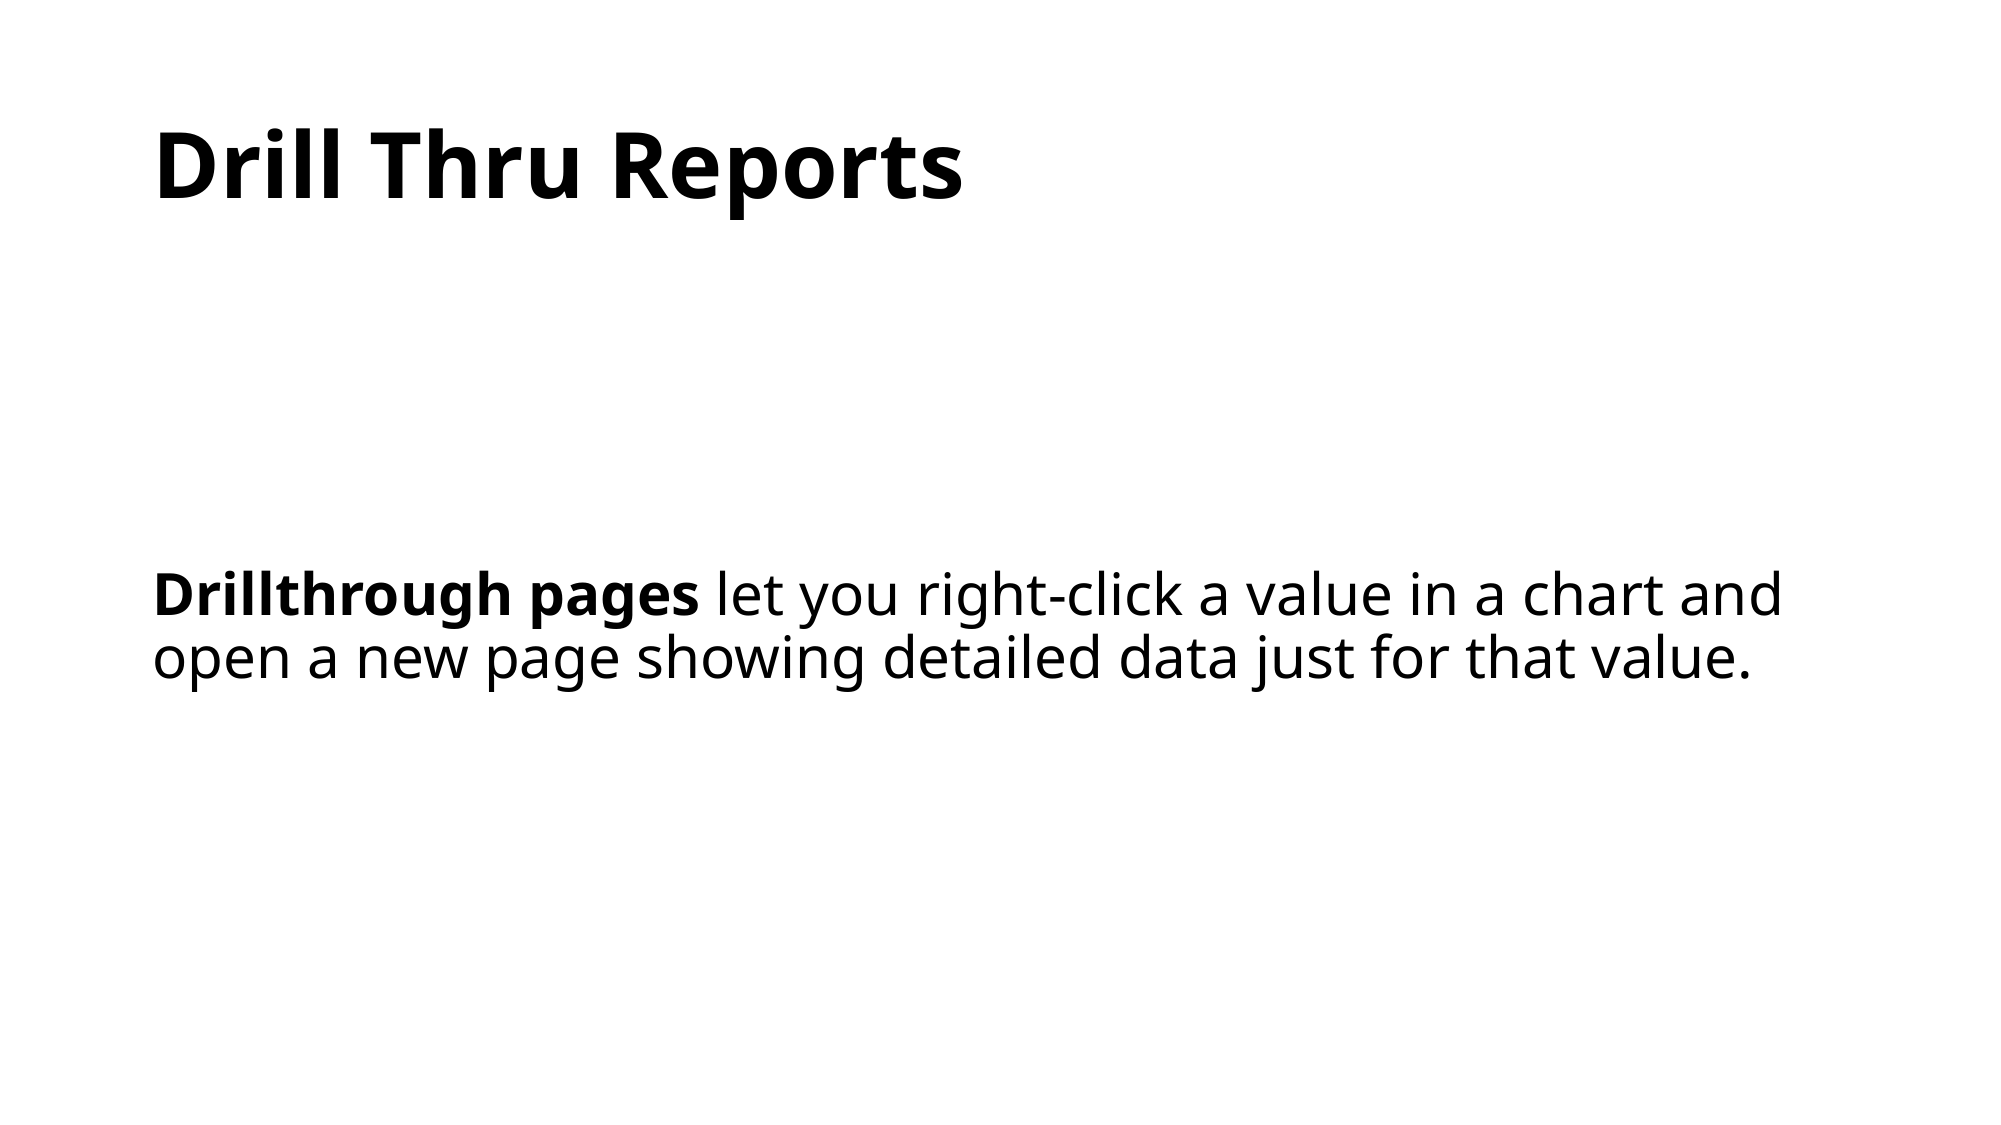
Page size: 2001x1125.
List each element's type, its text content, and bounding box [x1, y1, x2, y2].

title Drill Thru Reports [137, 59, 1863, 278]
list Drillthrough pages let you right-click a value in a chart and open a new page showing detailed data just for that value. [137, 299, 1863, 1014]
